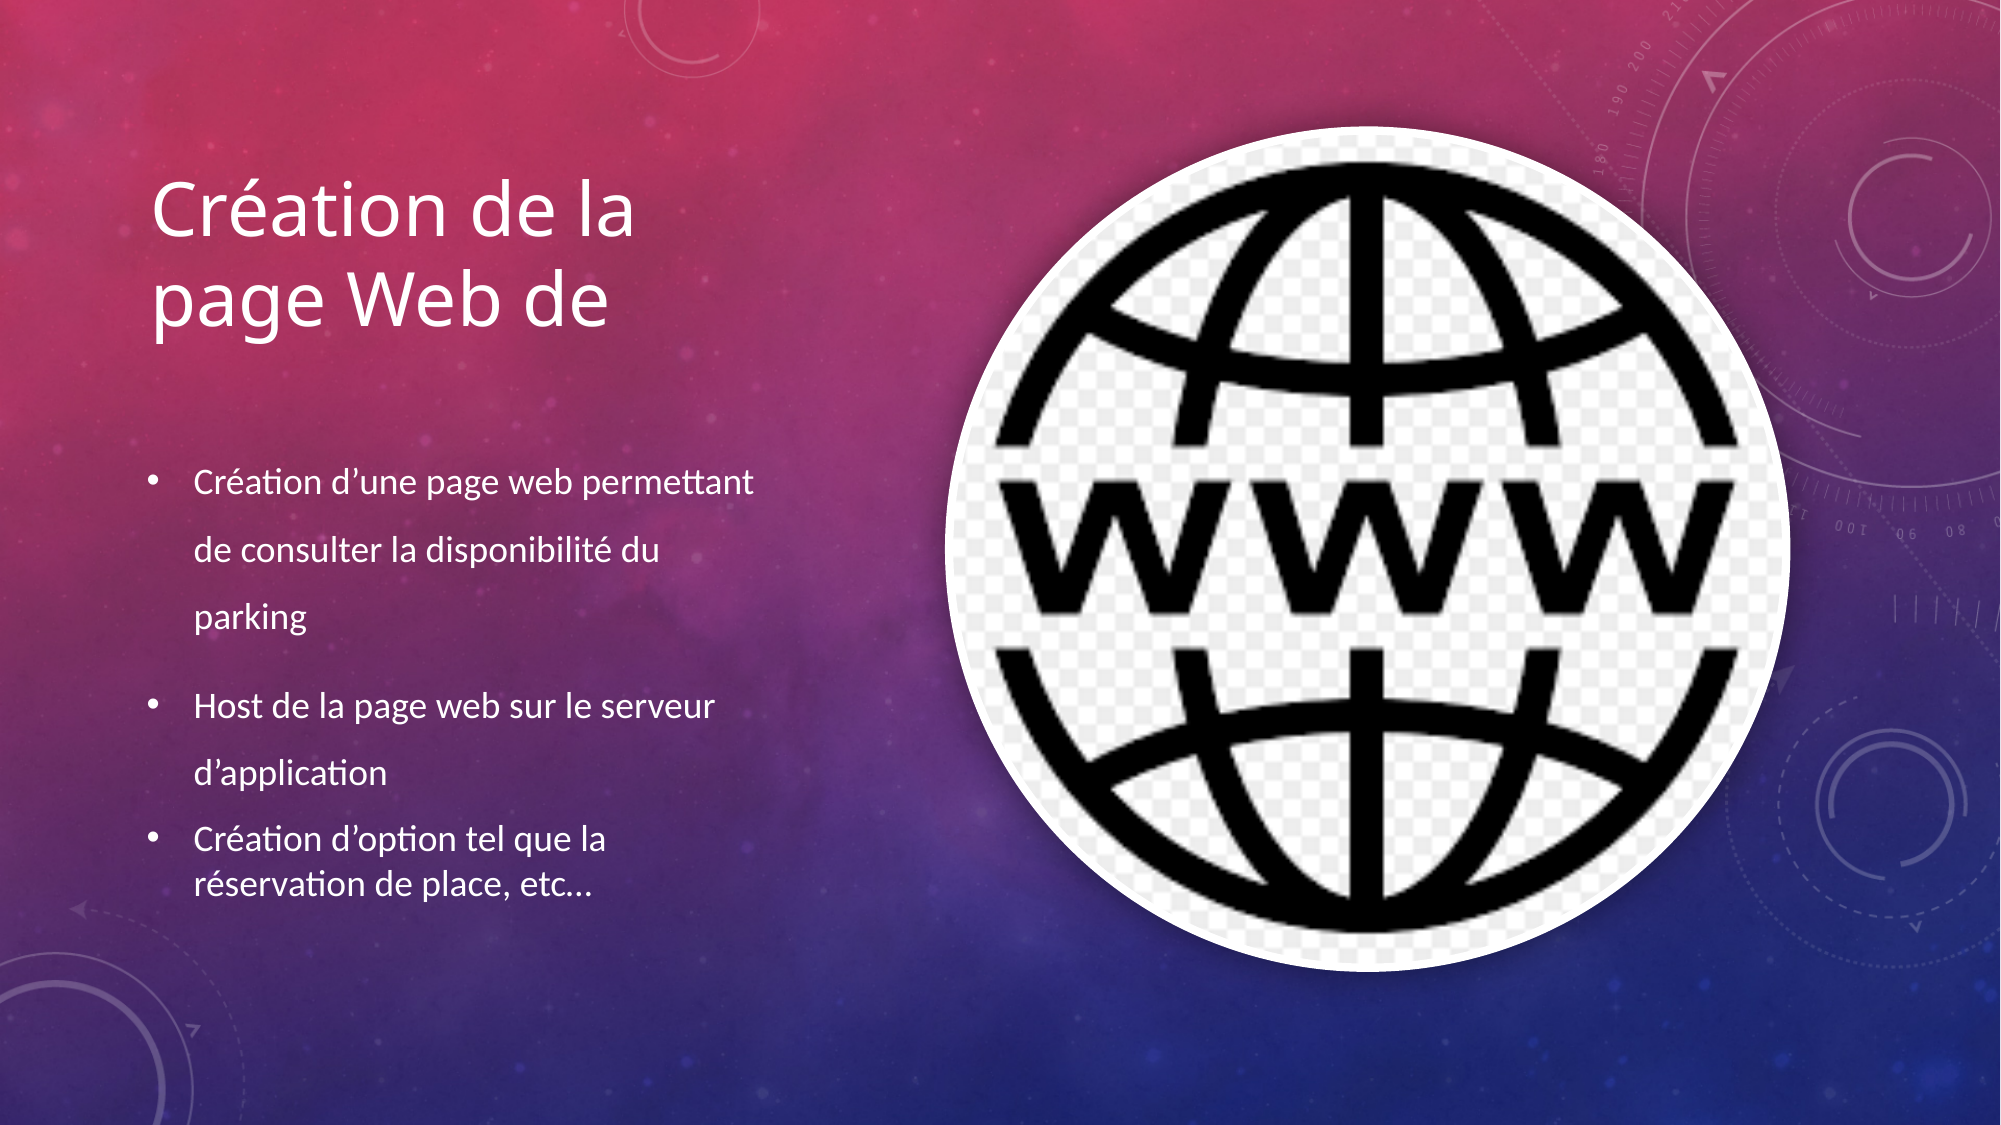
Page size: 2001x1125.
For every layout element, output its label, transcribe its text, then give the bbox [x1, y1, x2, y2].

title Création de la page Web de [135, 132, 789, 370]
picture [0, 0, 2001, 1125]
list Création d’une page web permettant de consulter la disponibilité du parking Host de la page web sur le serveur d’application Création d’option tel que la réservation de place, etc… [131, 370, 789, 968]
